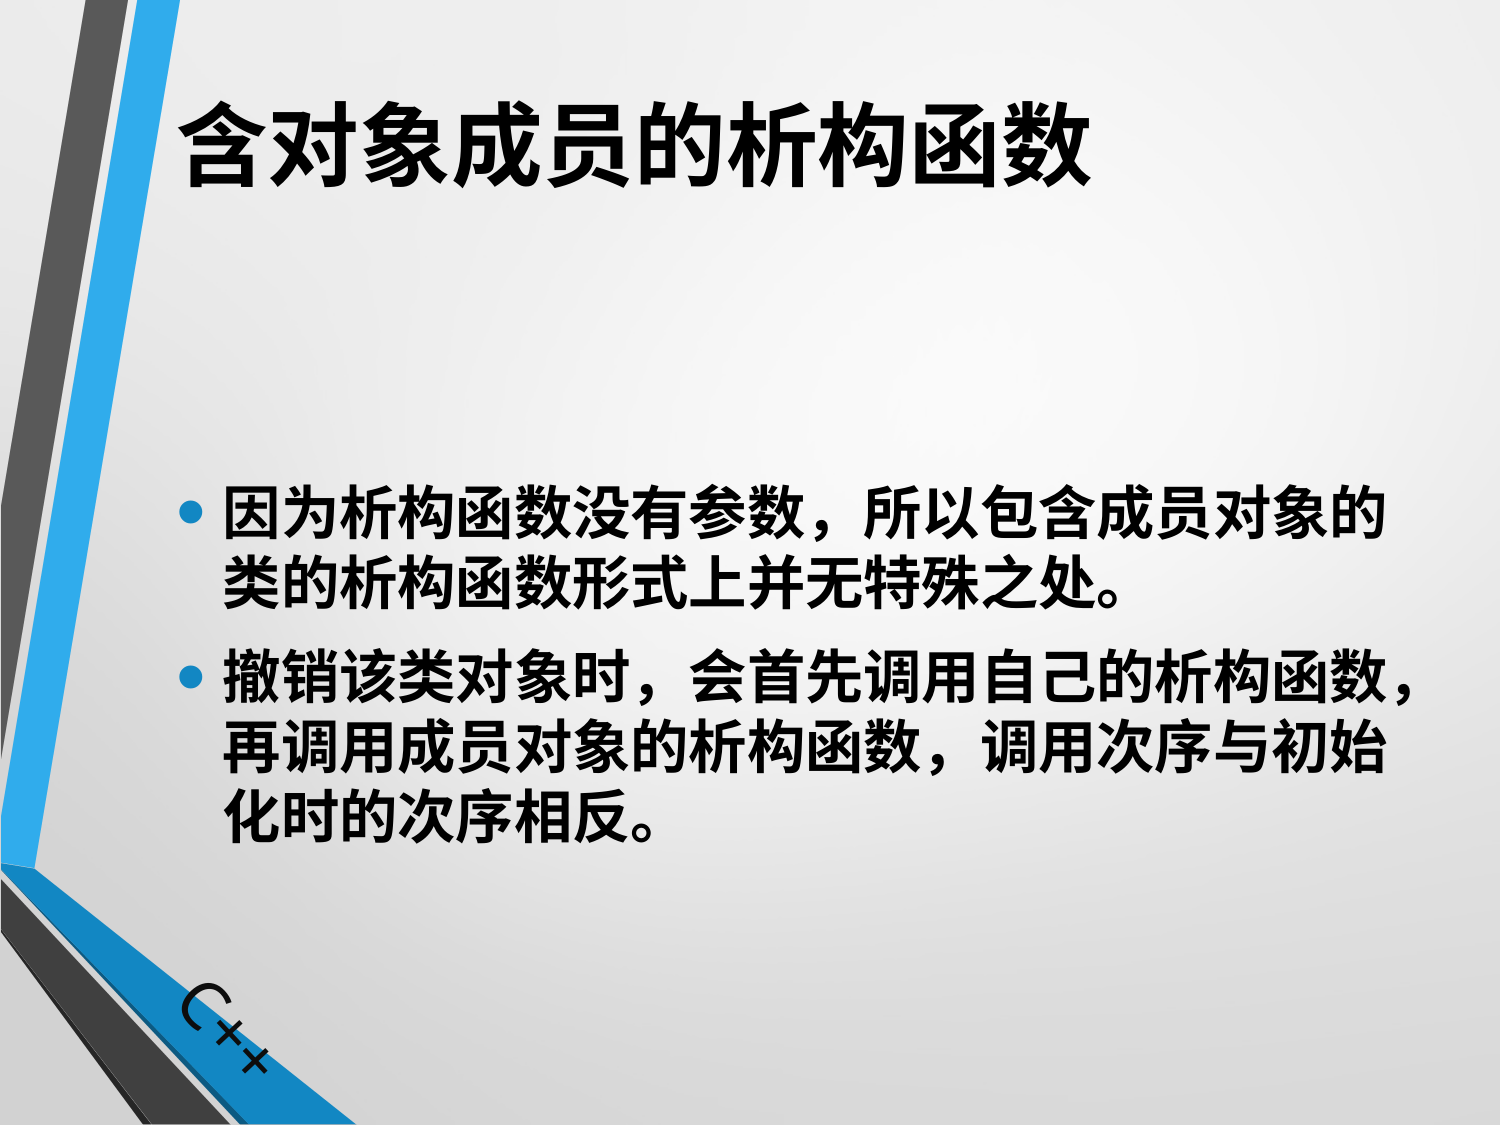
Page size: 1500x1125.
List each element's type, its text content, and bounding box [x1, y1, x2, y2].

list 因为析构函数没有参数，所以包含成员对象的类的析构函数形式上并无特殊之处。 撤销该类对象时，会首先调用自己的析构函数，再调用成员对象的析构函数，调用次序与初始化时的次序相反。 [161, 275, 1425, 1053]
title 含对象成员的析构函数 [161, 43, 1425, 242]
picture [0, 0, 358, 1125]
